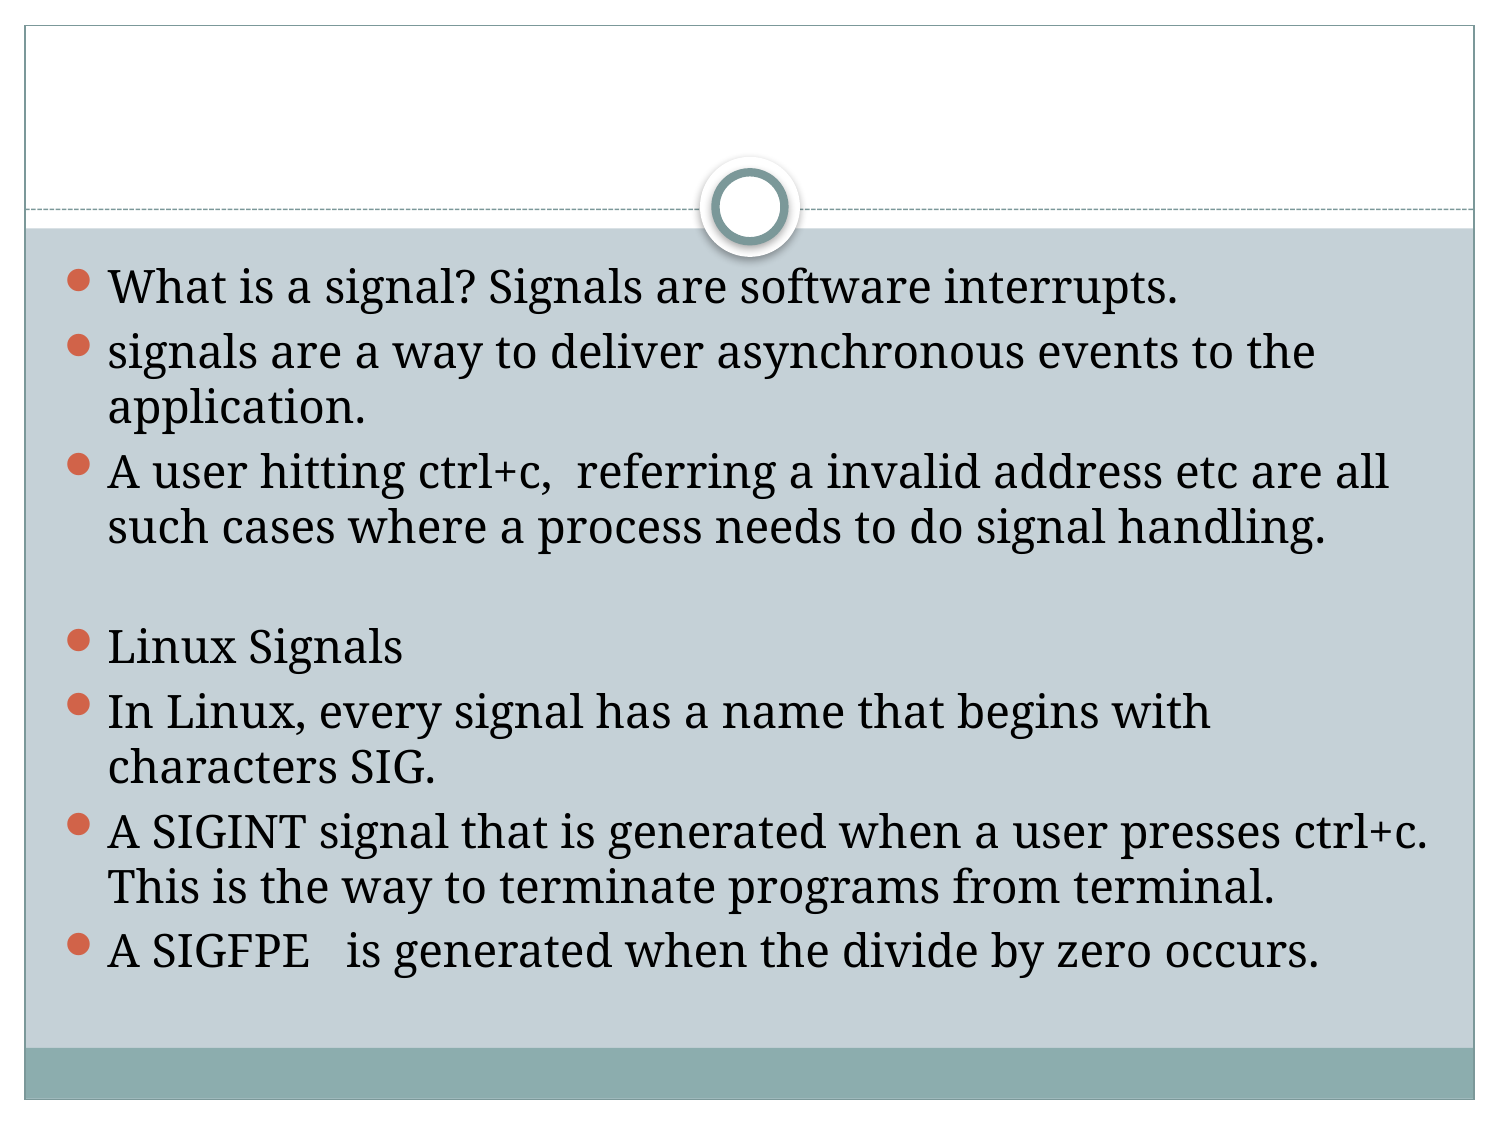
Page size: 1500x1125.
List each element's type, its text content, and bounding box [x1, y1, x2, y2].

list What is a signal? Signals are software interrupts. signals are a way to deliver asynchronous events to the application. A user hitting ctrl+c, referring a invalid address etc are all such cases where a process needs to do signal handling. Linux Signals In Linux, every signal has a name that begins with characters SIG. A SIGINT signal that is generated when a user presses ctrl+c. This is the way to terminate programs from terminal. A SIGFPE is generated when the divide by zero occurs. [49, 250, 1445, 1001]
